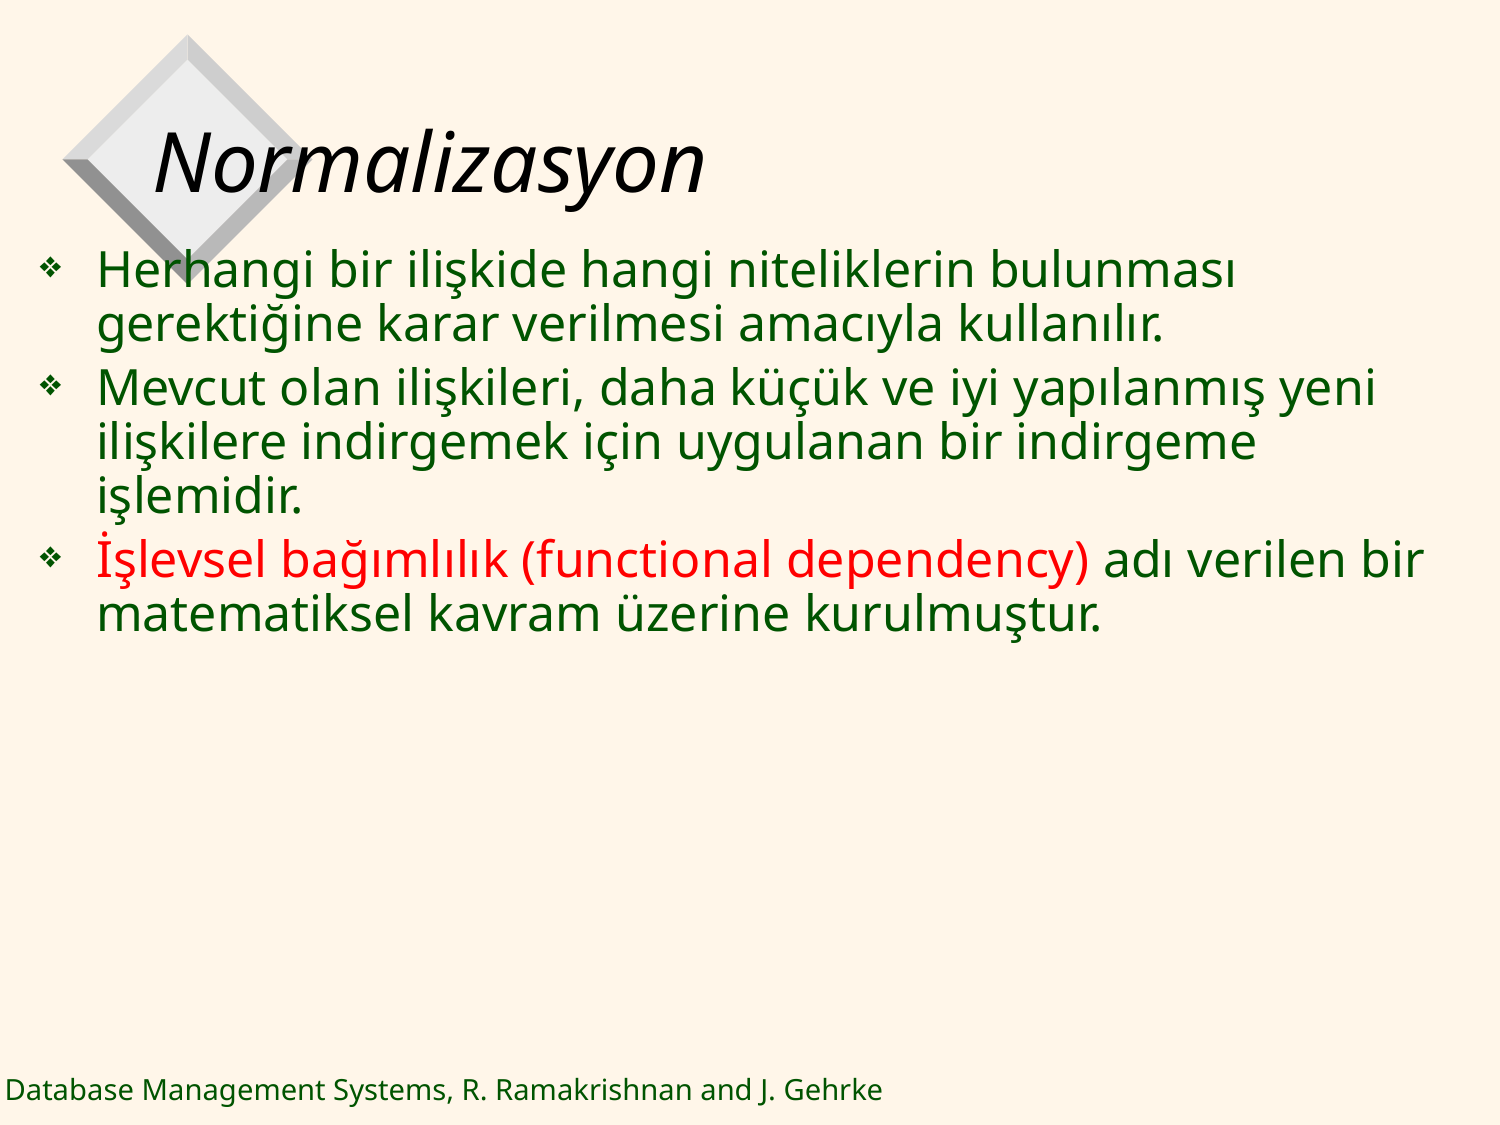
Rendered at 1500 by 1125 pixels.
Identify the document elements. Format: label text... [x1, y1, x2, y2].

title Normalizasyon [137, 68, 1413, 237]
list Herhangi bir ilişkide hangi niteliklerin bulunması gerektiğine karar verilmesi amacıyla kullanılır. Mevcut olan ilişkileri, daha küçük ve iyi yapılanmış yeni ilişkilere indirgemek için uygulanan bir indirgeme işlemidir. İşlevsel bağımlılık (functional dependency) adı verilen bir matematiksel kavram üzerine kurulmuştur. [24, 237, 1475, 1038]
